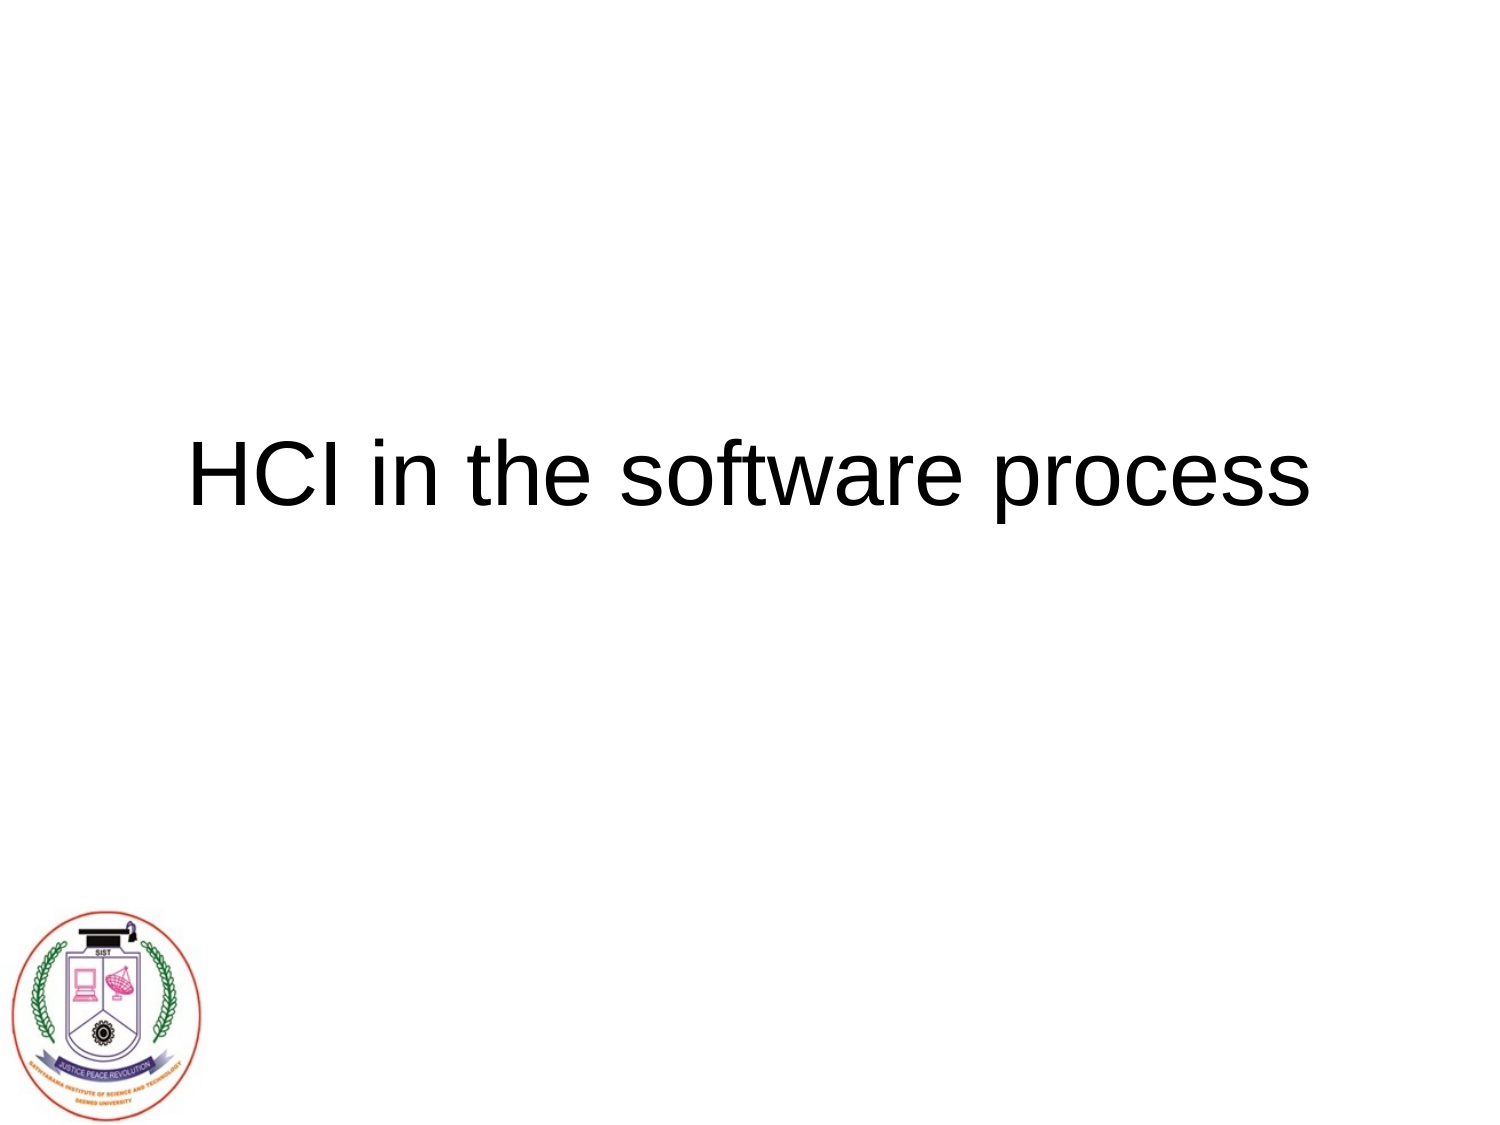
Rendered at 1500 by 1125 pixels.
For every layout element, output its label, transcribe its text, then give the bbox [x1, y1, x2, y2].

title HCI in the software process [112, 375, 1388, 563]
picture [0, 907, 213, 1125]
